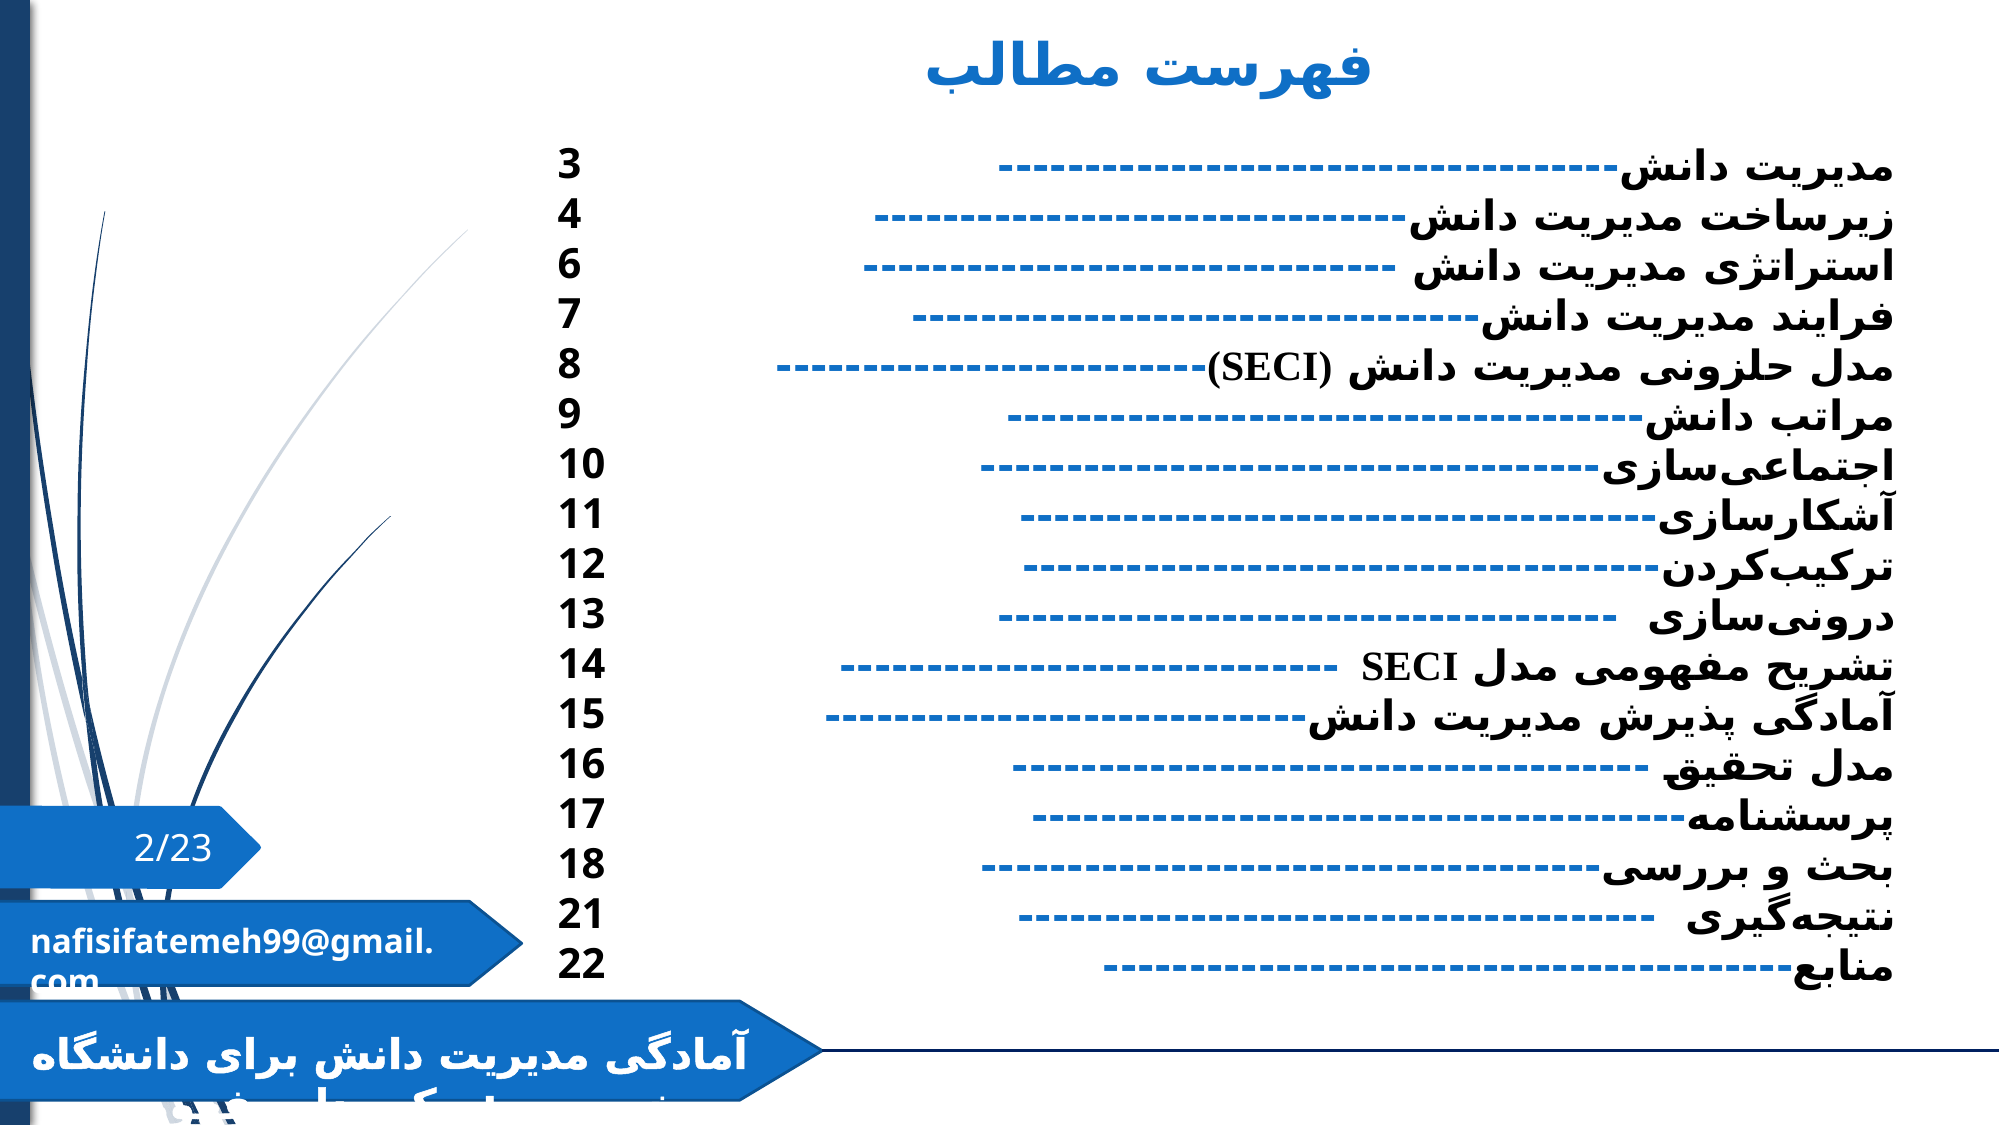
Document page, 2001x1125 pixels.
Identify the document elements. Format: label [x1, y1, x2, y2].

text_box [525, 19, 1911, 1005]
text_box [0, 816, 823, 1101]
